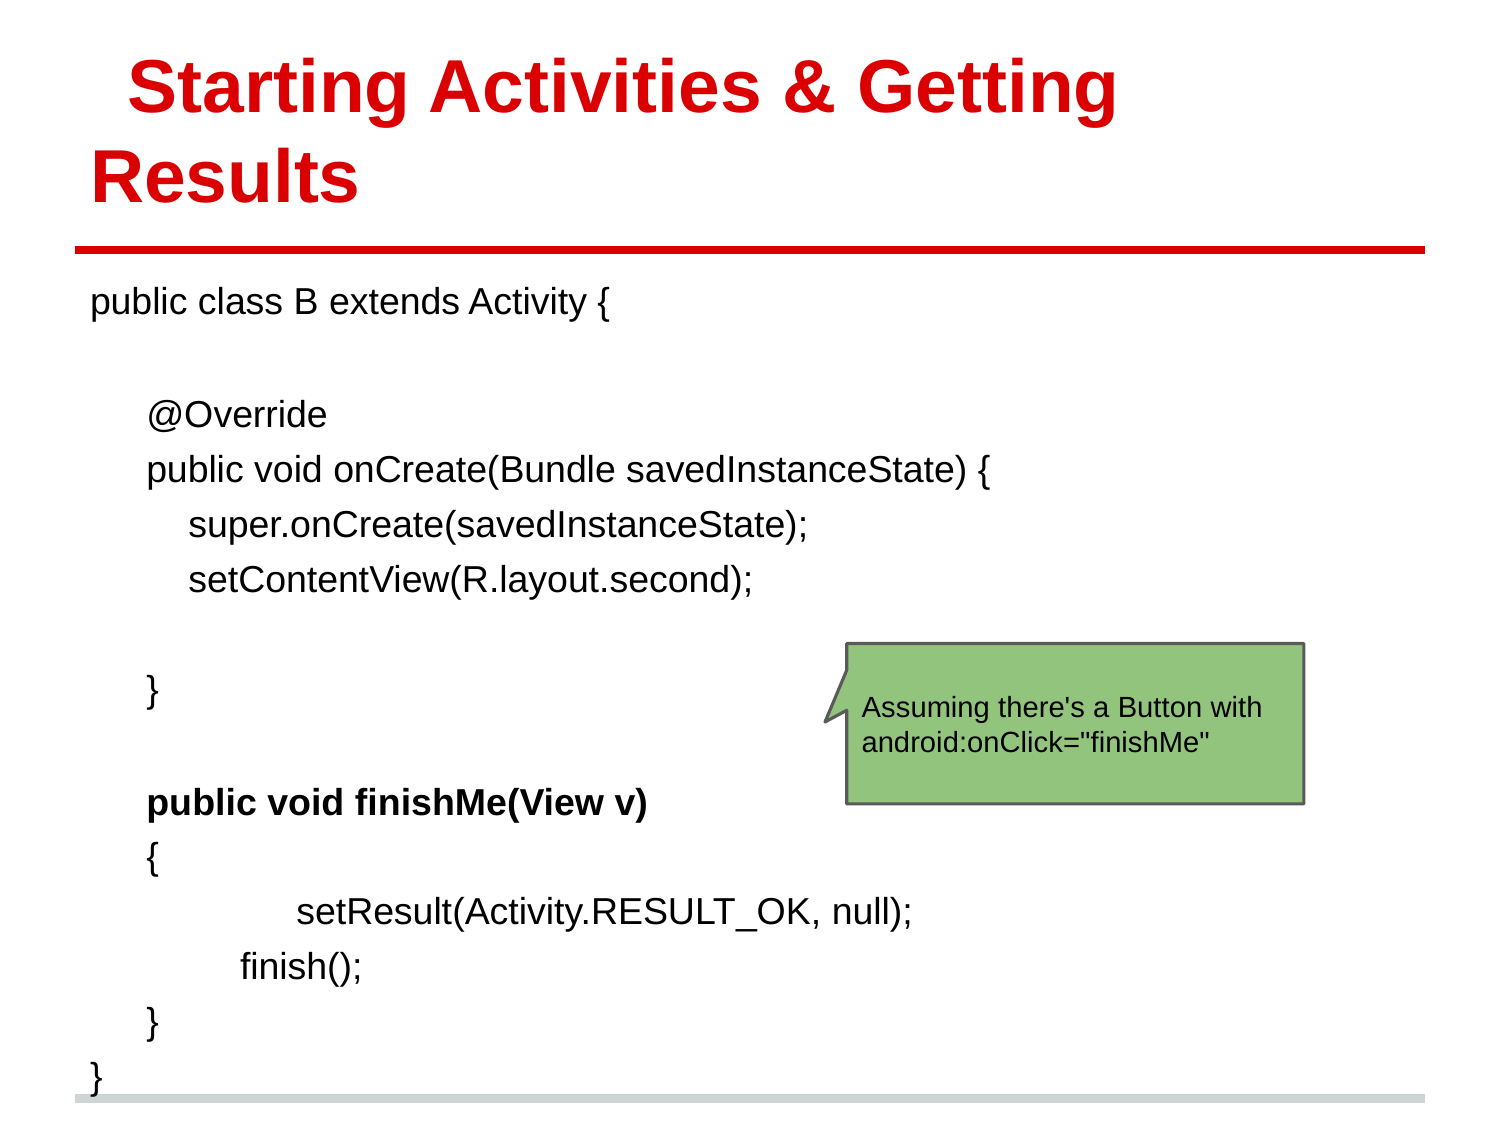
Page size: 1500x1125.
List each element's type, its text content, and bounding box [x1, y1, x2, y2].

list public class B extends Activity { @Override public void onCreate(Bundle savedInstanceState) { super.onCreate(savedInstanceState); setContentView(R.layout.second); } public void finishMe(View v) { setResult(Activity.RESULT_OK, null); finish(); } } [75, 262, 1425, 1078]
text_box Assuming there's a Button with android:onClick="finishMe" [825, 643, 1304, 804]
title Starting Activities & Getting Results [75, 45, 1425, 233]
